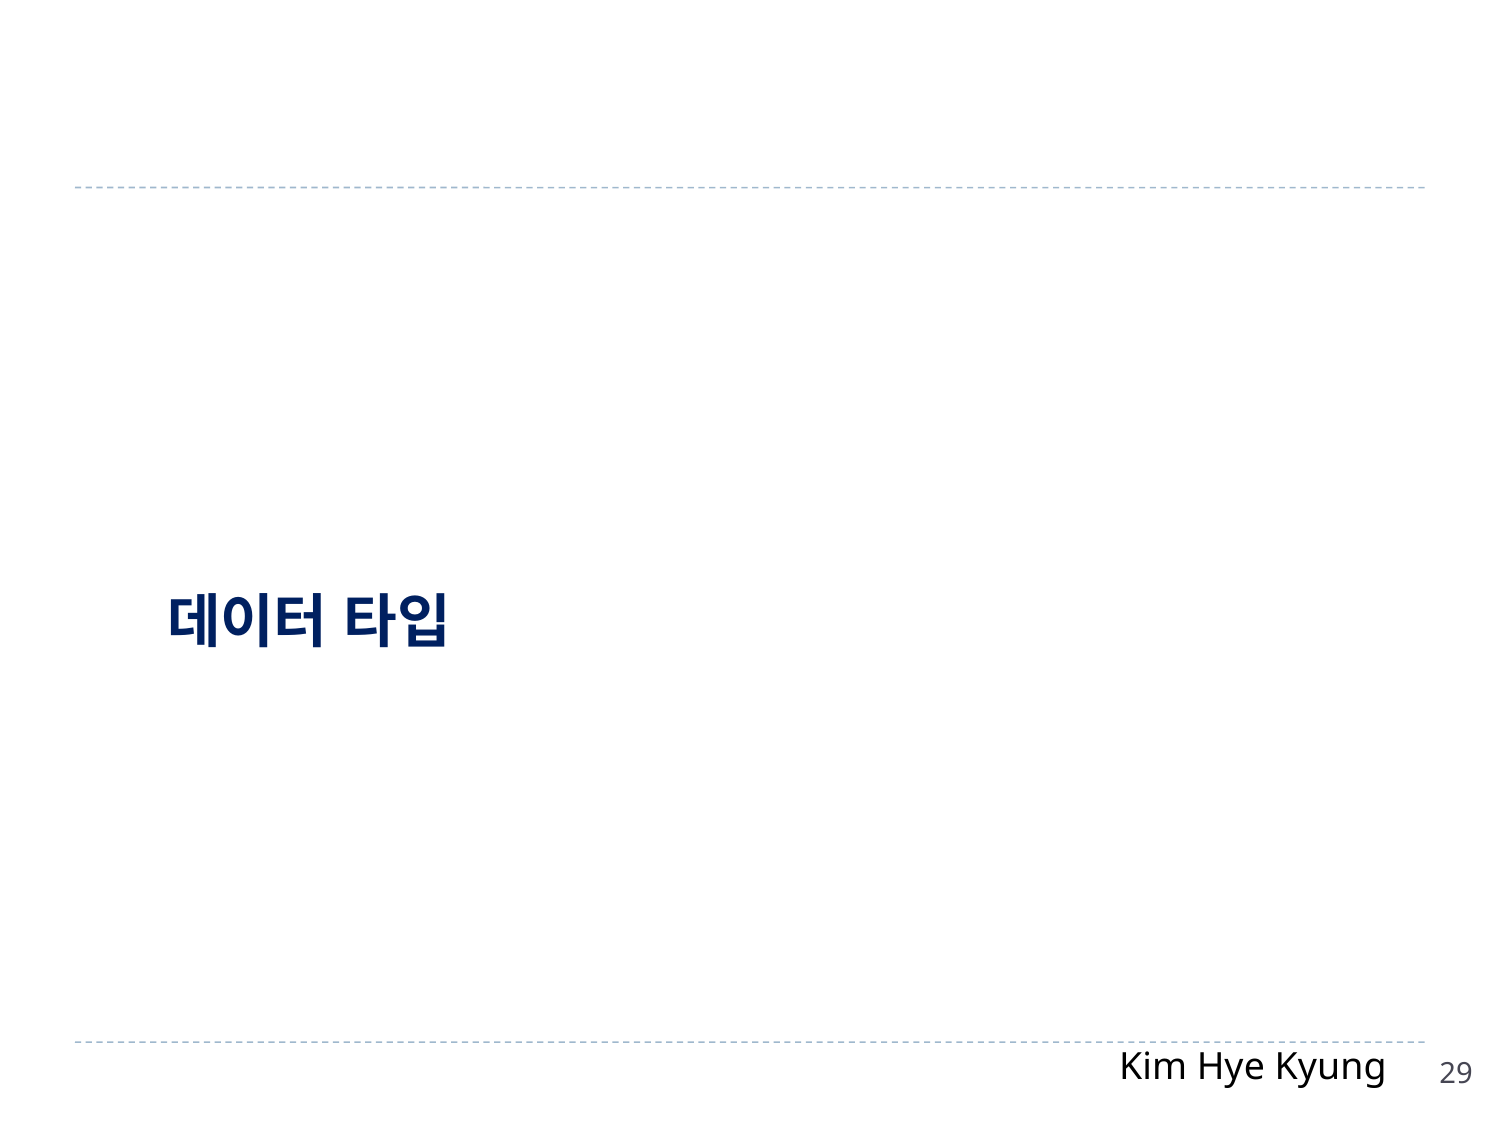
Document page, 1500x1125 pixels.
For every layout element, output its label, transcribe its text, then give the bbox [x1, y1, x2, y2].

text_box 데이터 타입 [74, 187, 1425, 1050]
slide_number 29 [1424, 1046, 1500, 1107]
